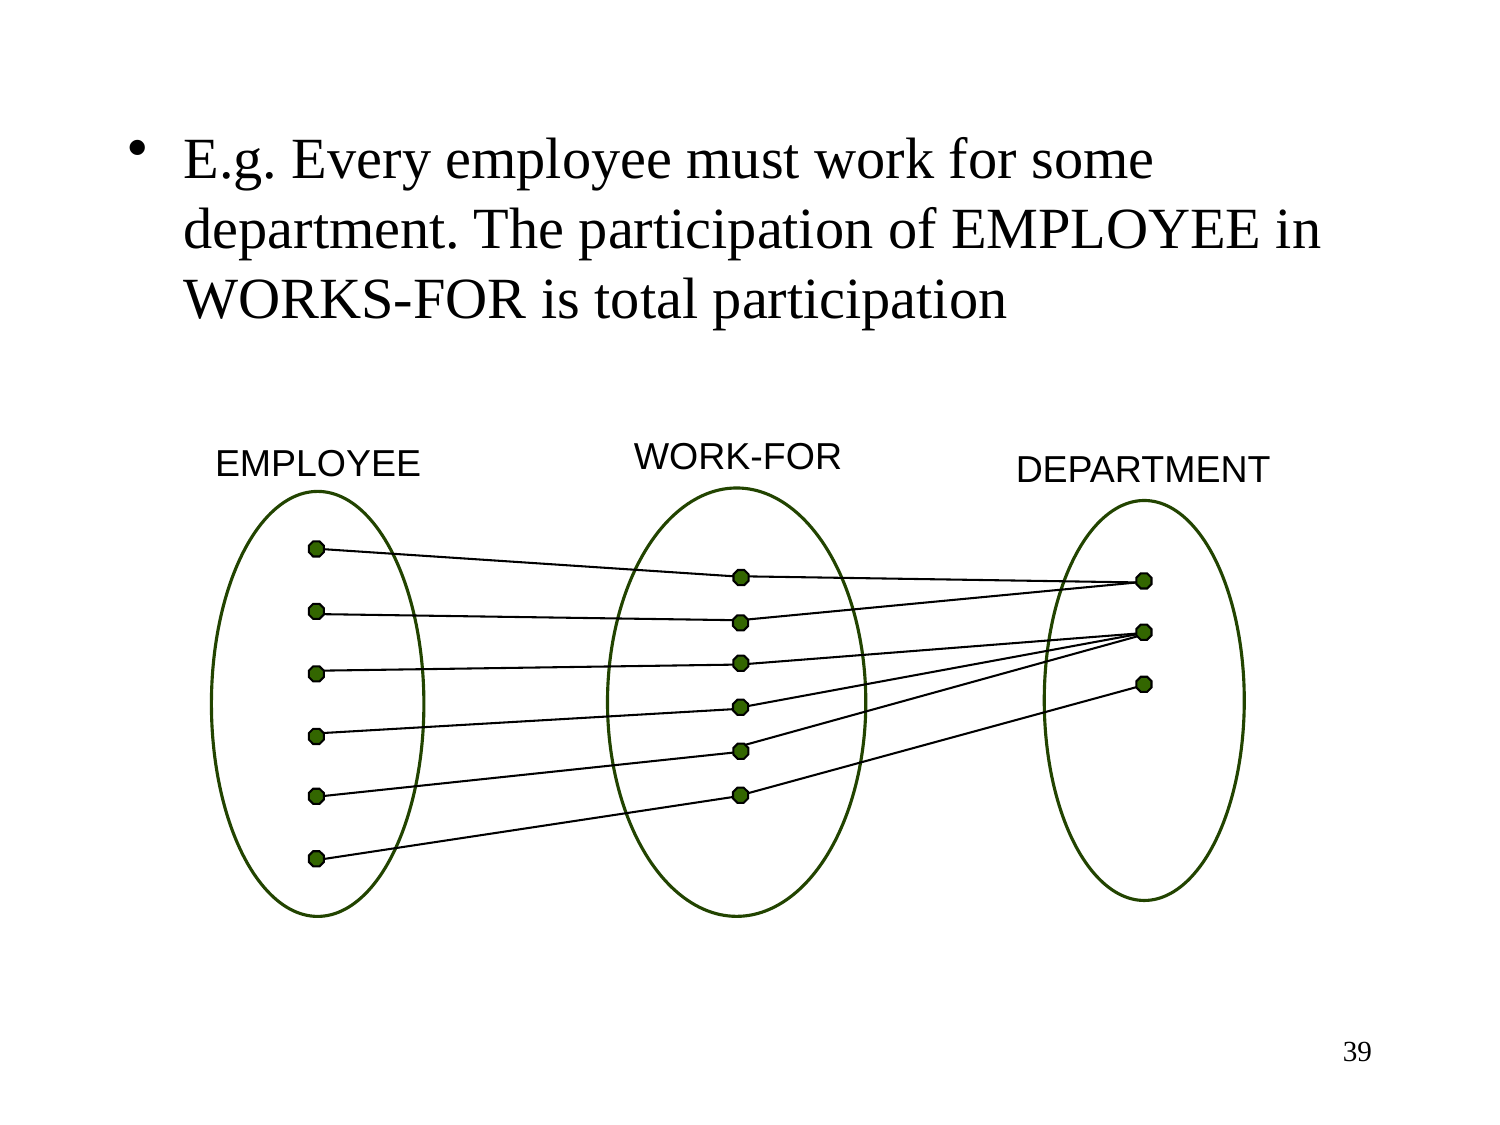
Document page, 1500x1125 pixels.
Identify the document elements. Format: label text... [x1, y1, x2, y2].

list E.g. Every employee must work for some department. The participation of EMPLOYEE in WORKS-FOR is total participation [112, 112, 1388, 1000]
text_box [199, 424, 1288, 917]
slide_number 39 [1074, 1024, 1388, 1101]
